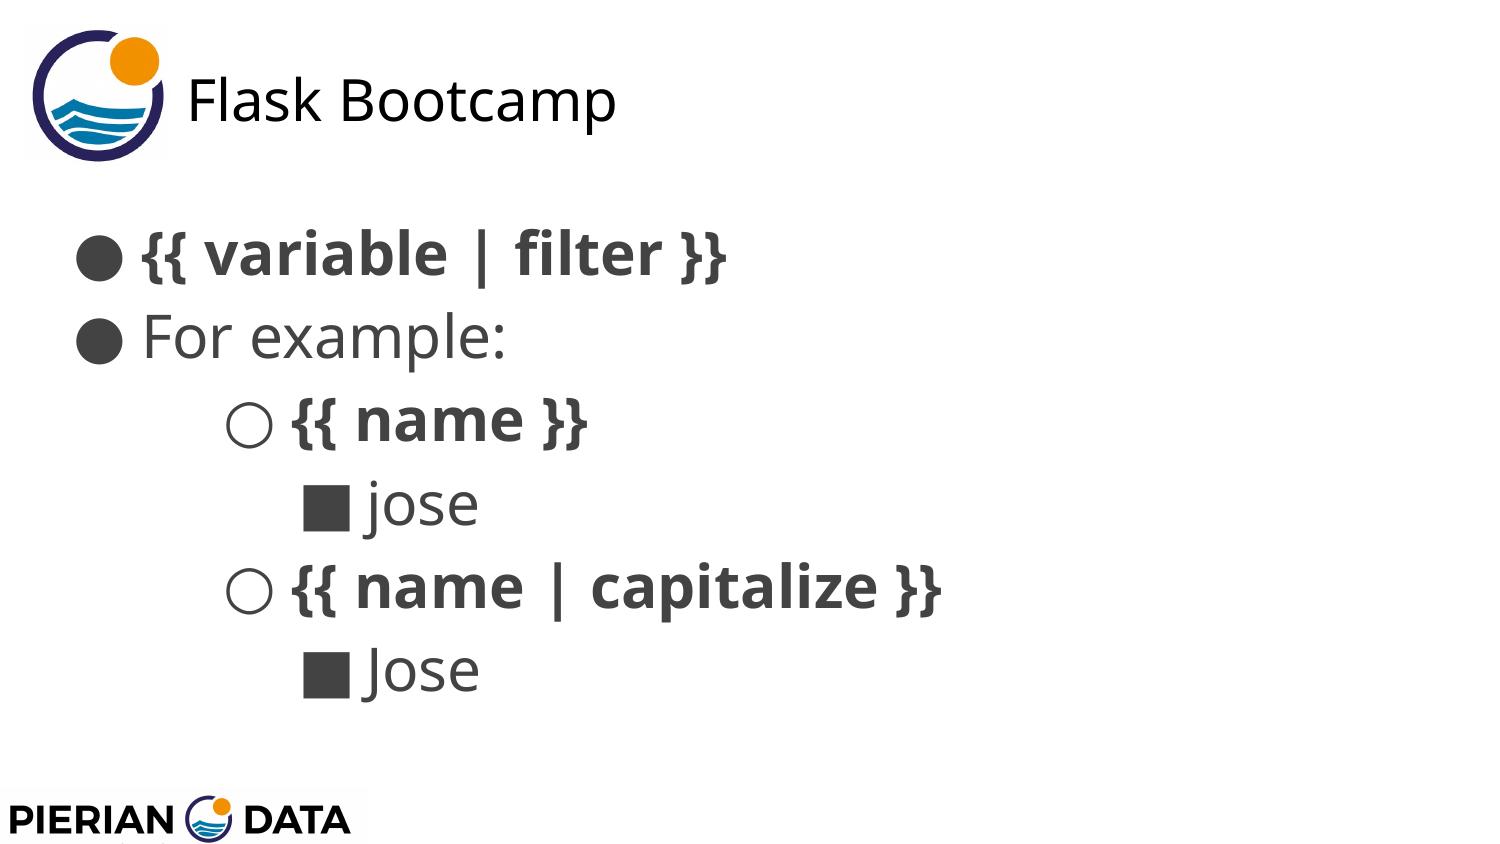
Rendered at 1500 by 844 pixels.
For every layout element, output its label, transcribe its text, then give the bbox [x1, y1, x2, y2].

picture [0, 787, 368, 844]
picture [24, 24, 172, 167]
title Flask Bootcamp [176, 48, 1449, 143]
list {{ variable | filter }} For example: {{ name }} jose {{ name | capitalize }} Jose [51, 189, 1476, 750]
